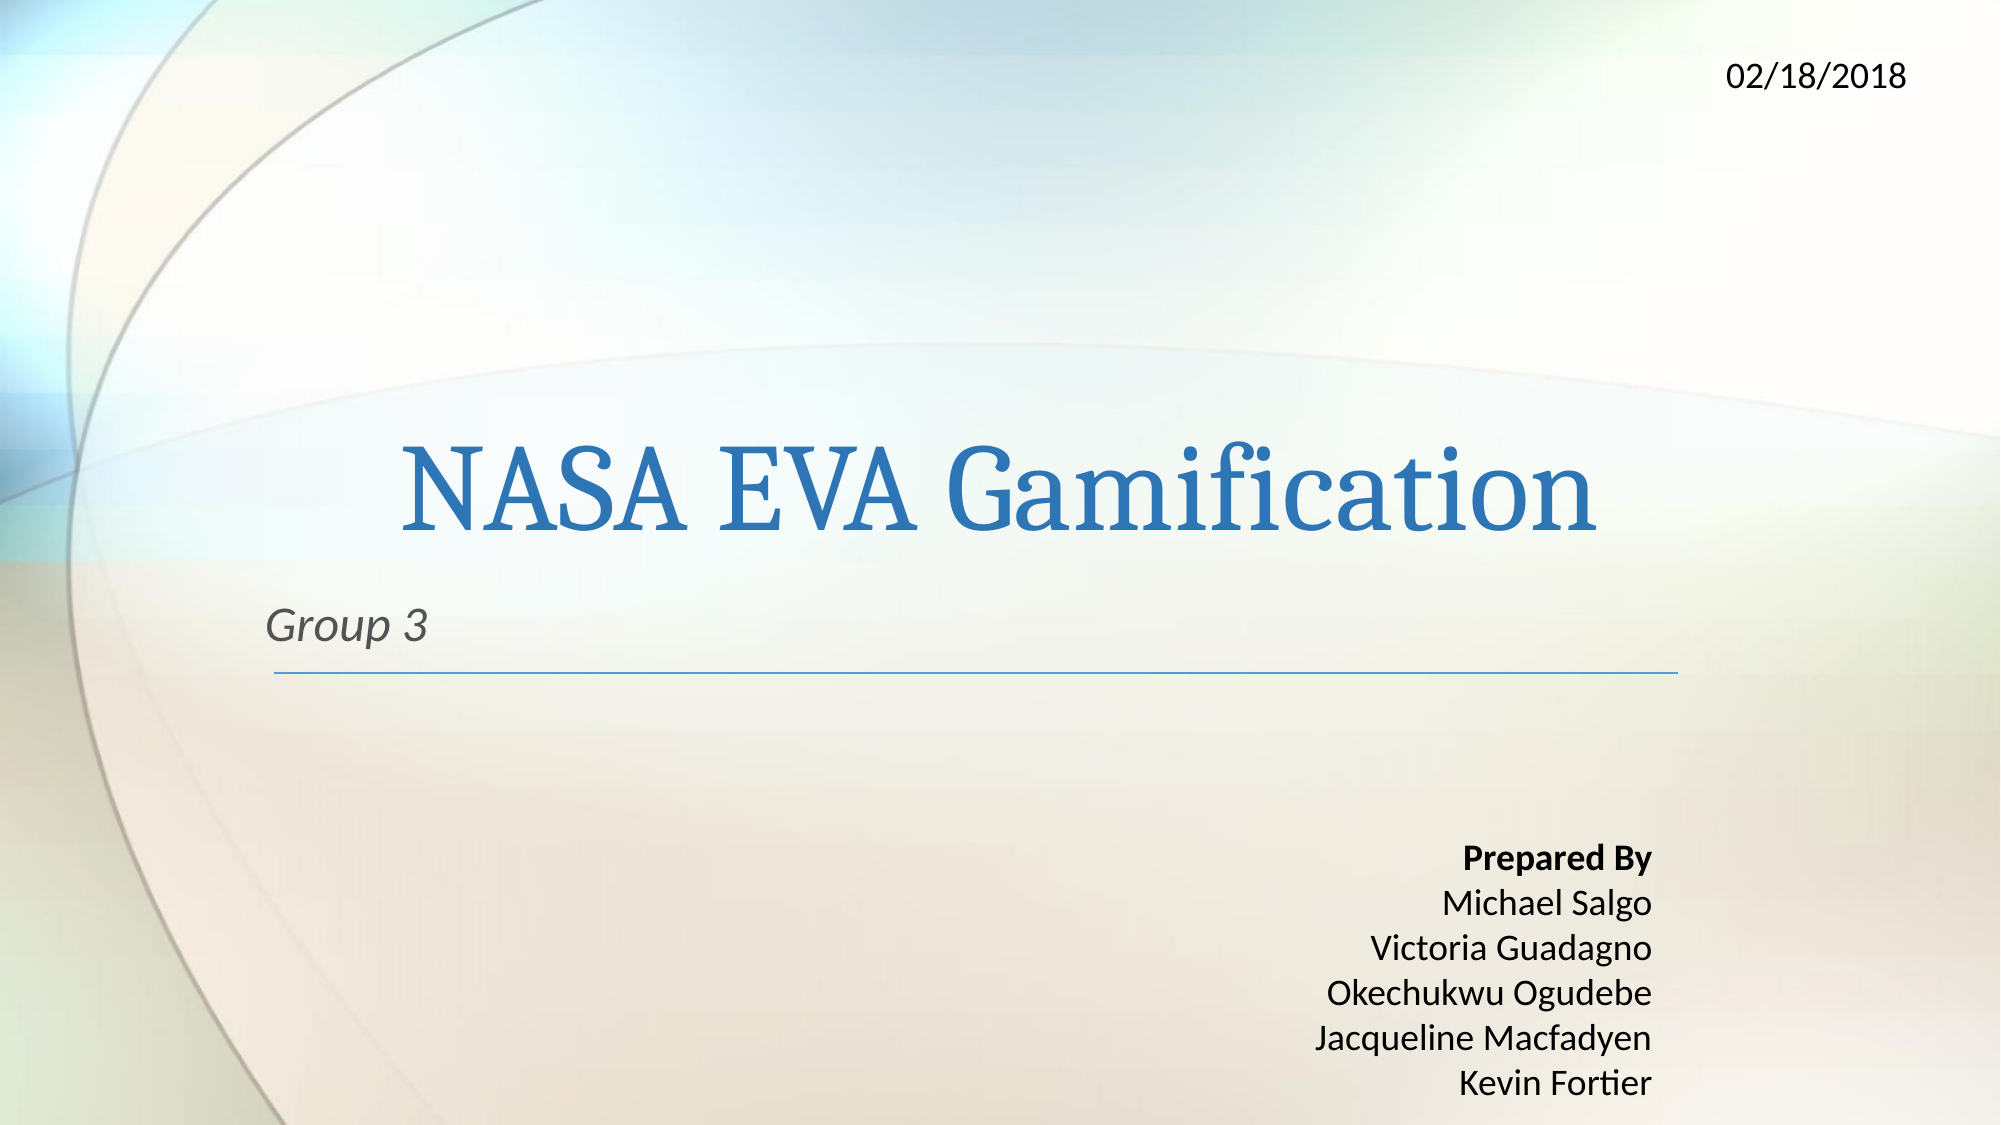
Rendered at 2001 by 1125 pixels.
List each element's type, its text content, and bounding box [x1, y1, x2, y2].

text_box Prepared By Michael Salgo Victoria Guadagno Okechukwu Ogudebe Jacqueline Macfadyen Kevin Fortier [1274, 825, 1693, 1111]
subtitle Group 3 [249, 590, 1750, 863]
text_box 02/18/2018 [1692, 43, 1941, 104]
title NASA EVA Gamification [249, 170, 1750, 563]
picture [0, 0, 2001, 1125]
